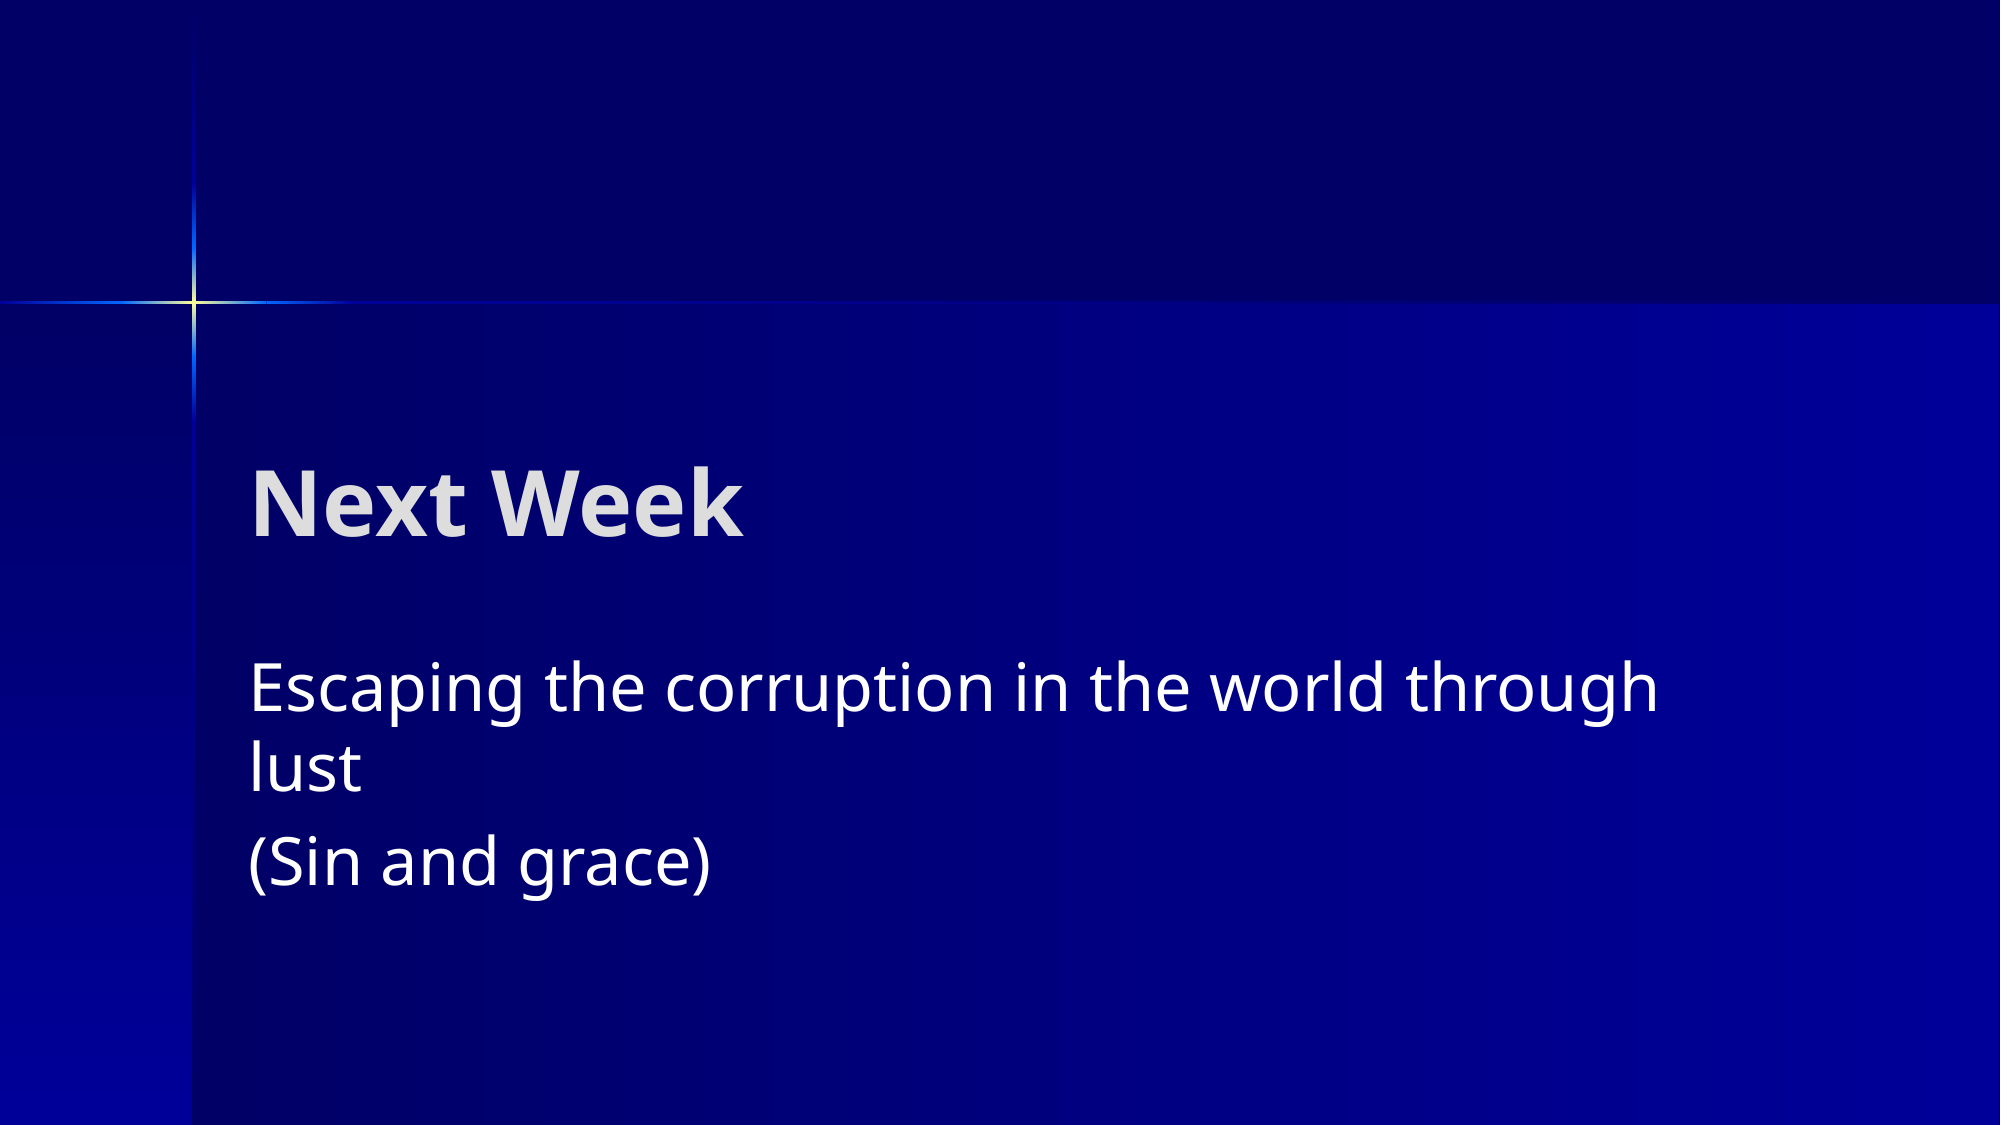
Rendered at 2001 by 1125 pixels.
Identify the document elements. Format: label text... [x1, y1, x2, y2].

subtitle Escaping the corruption in the world through lust (Sin and grace) [233, 637, 1750, 925]
title Next Week [233, 327, 1784, 563]
